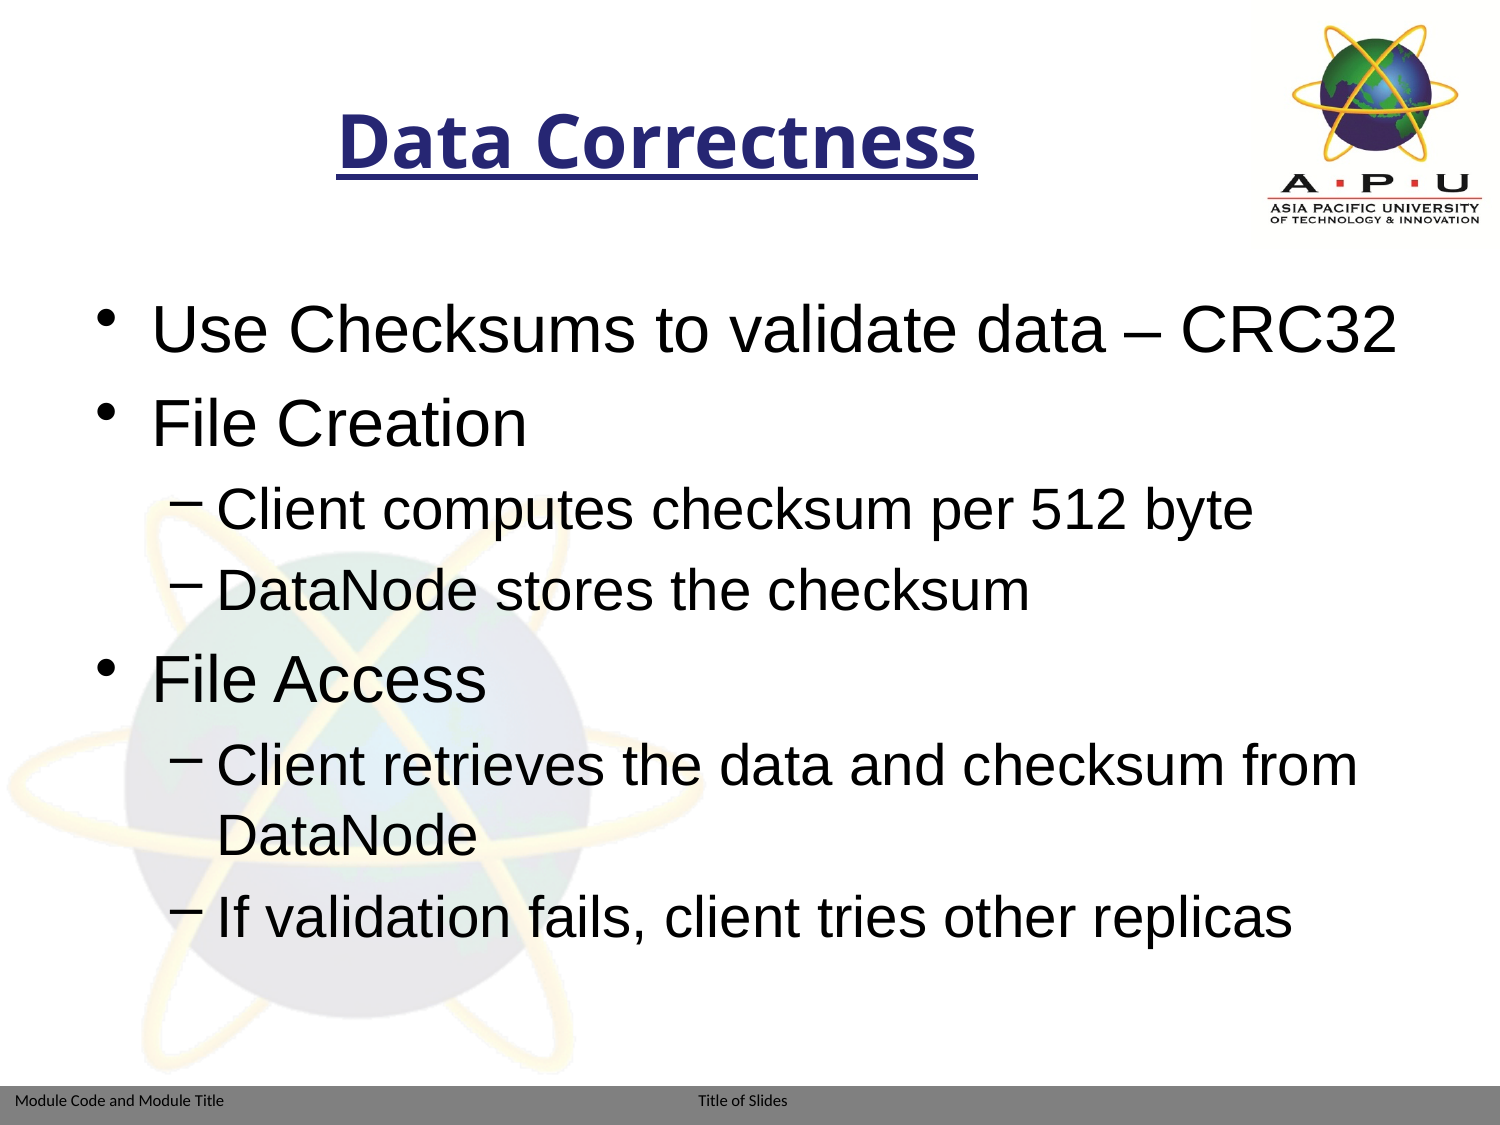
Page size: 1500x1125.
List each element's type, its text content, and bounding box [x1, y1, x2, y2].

title Data Correctness [79, 45, 1235, 233]
list Use Checksums to validate data – CRC32 File Creation Client computes checksum per 512 byte DataNode stores the checksum File Access Client retrieves the data and checksum from DataNode If validation fails, client tries other replicas [79, 278, 1430, 1021]
picture [1251, 0, 1500, 249]
